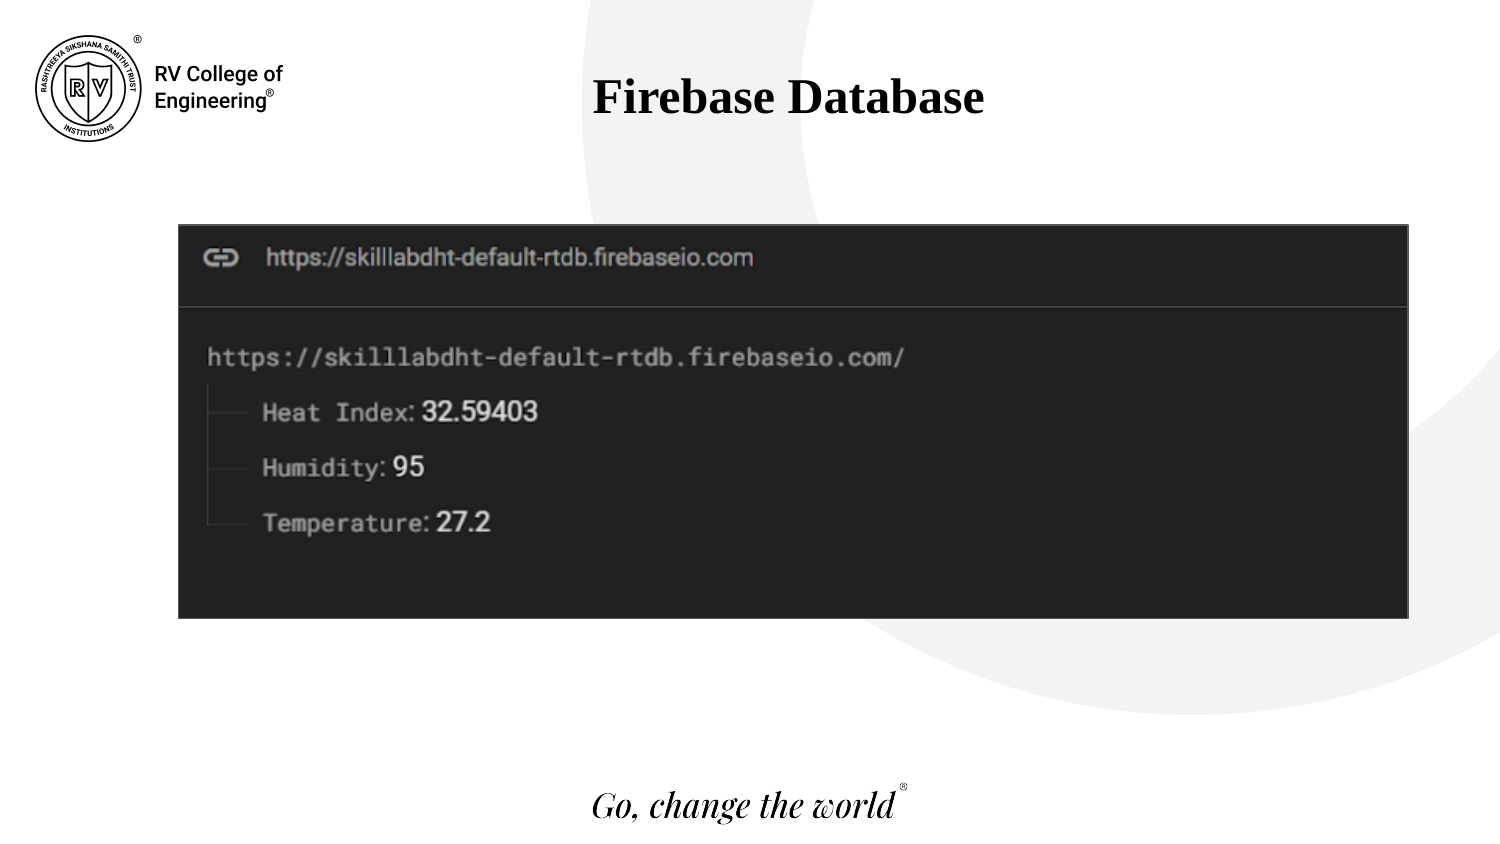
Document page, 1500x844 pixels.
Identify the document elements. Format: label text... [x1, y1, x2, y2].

picture [0, 0, 1500, 844]
text_box Firebase Database [577, 48, 1010, 126]
